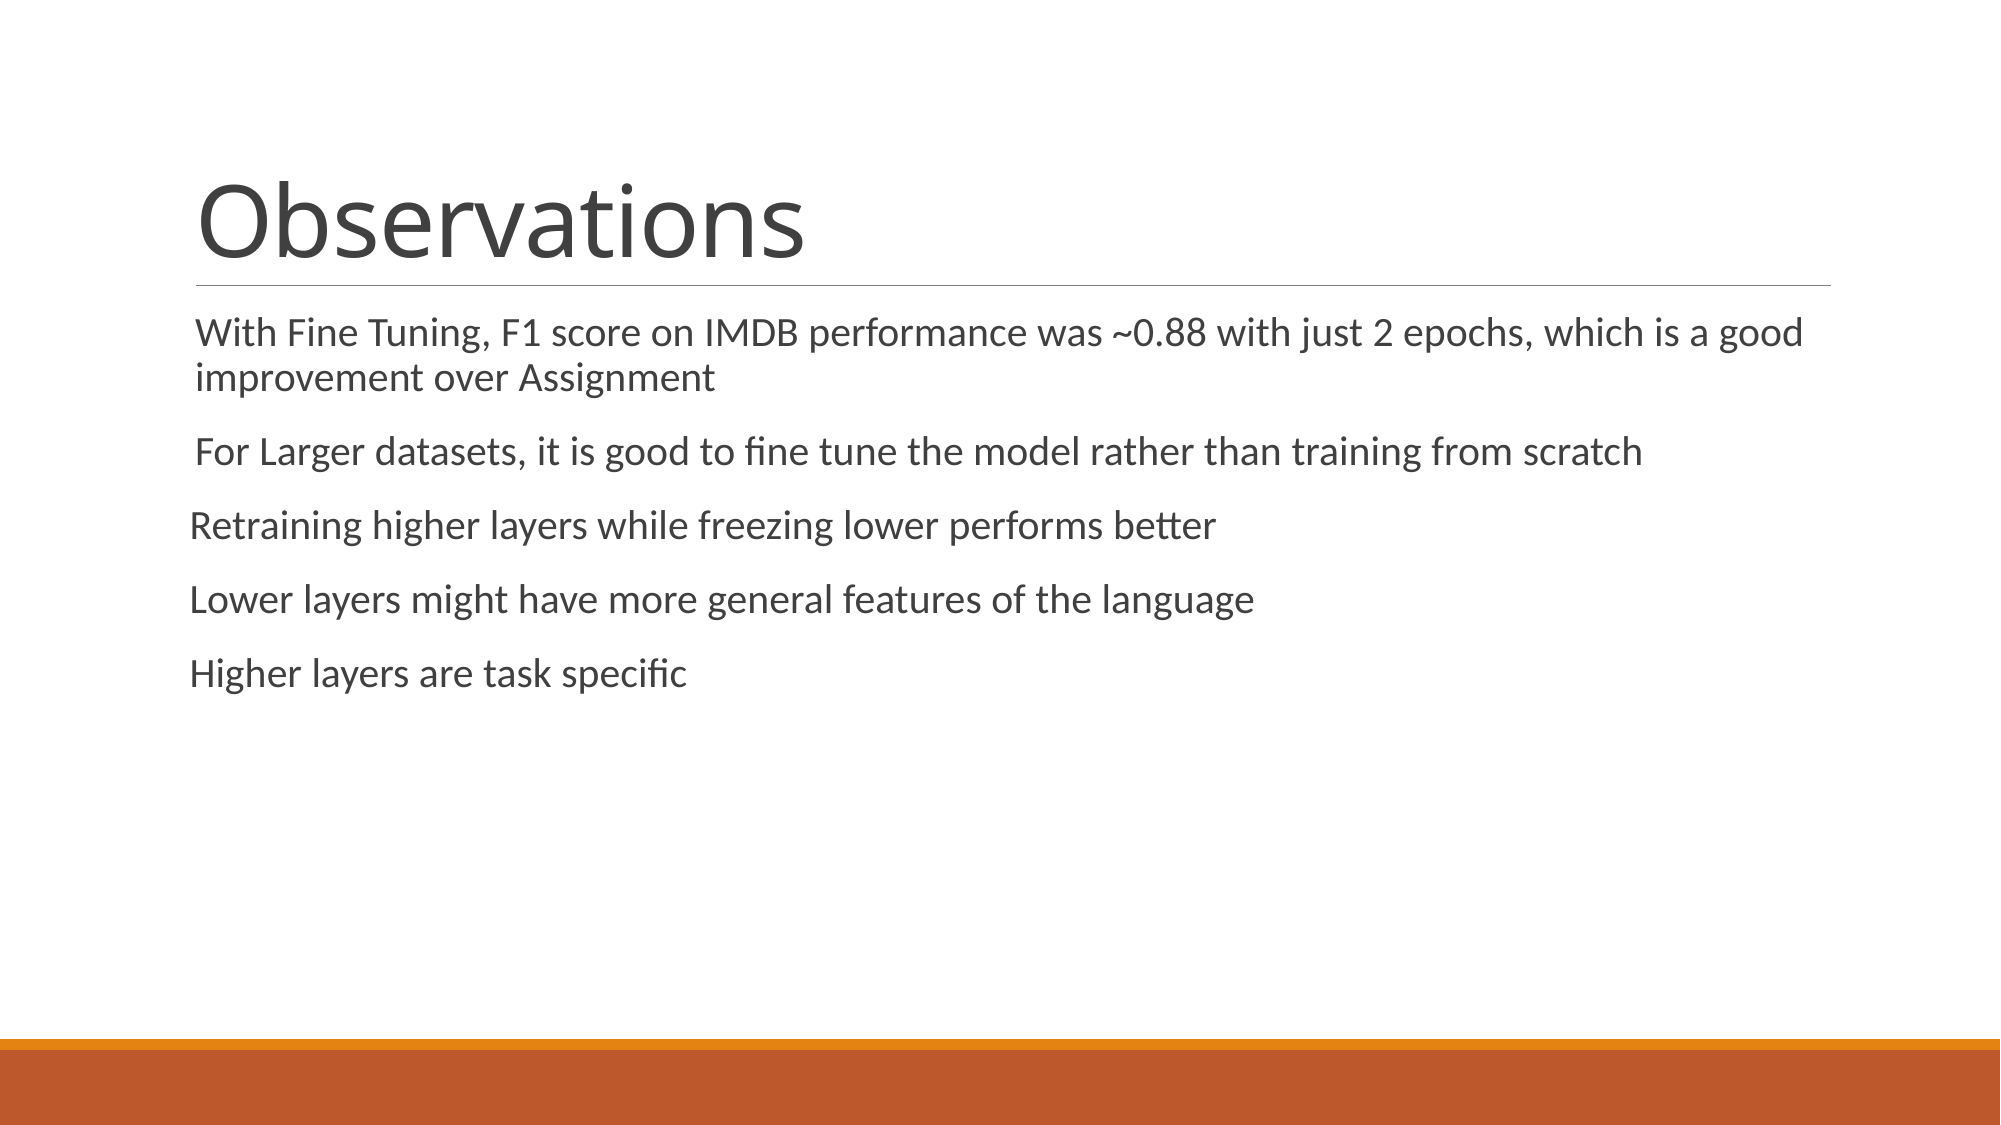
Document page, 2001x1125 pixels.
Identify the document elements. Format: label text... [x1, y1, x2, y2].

title Observations [180, 47, 1830, 285]
list With Fine Tuning, F1 score on IMDB performance was ~0.88 with just 2 epochs, which is a good improvement over Assignment For Larger datasets, it is good to fine tune the model rather than training from scratch Retraining higher layers while freezing lower performs better Lower layers might have more general features of the language Higher layers are task specific [180, 302, 1830, 963]
